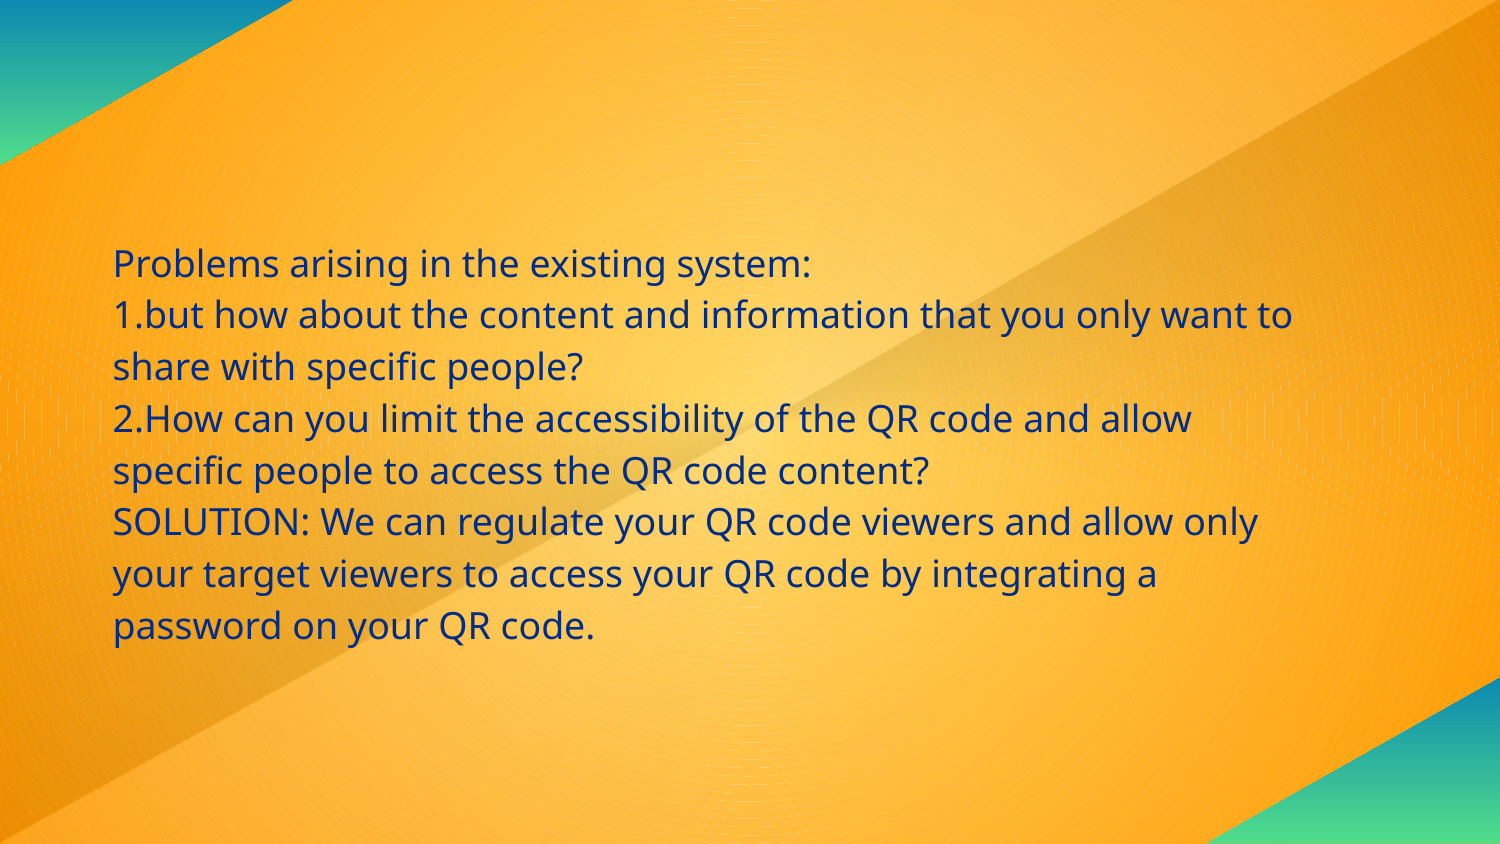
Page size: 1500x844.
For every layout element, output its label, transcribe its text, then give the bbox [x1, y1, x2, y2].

text_box Problems arising in the existing system: 1.but how about the content and information that you only want to share with specific people? 2.How can you limit the accessibility of the QR code and allow specific people to access the QR code content? SOLUTION: We can regulate your QR code viewers and allow only your target viewers to access your QR code by integrating a password on your QR code. [100, 232, 1321, 695]
